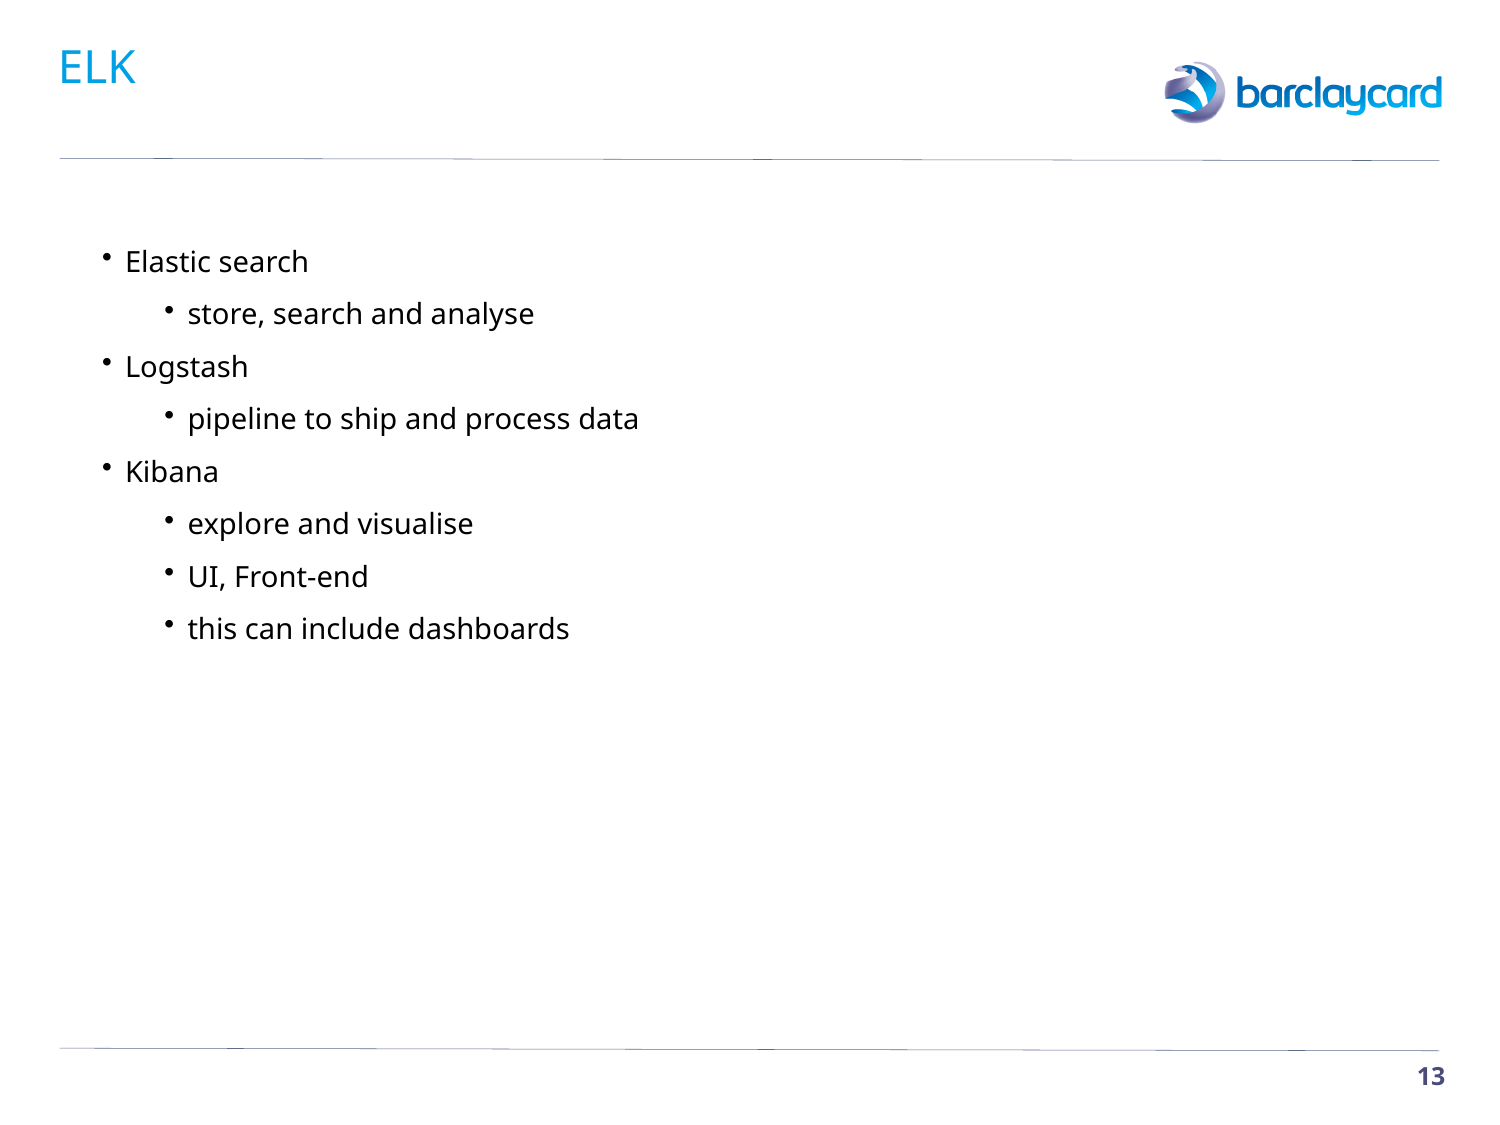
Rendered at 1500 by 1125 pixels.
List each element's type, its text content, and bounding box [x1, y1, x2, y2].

title ELK [57, 43, 1017, 169]
slide_number 13 [1407, 1052, 1454, 1098]
picture [1130, 27, 1475, 157]
text_box Elastic search store, search and analyse Logstash pipeline to ship and process data Kibana explore and visualise UI, Front-end this can include dashboards [94, 218, 1445, 653]
